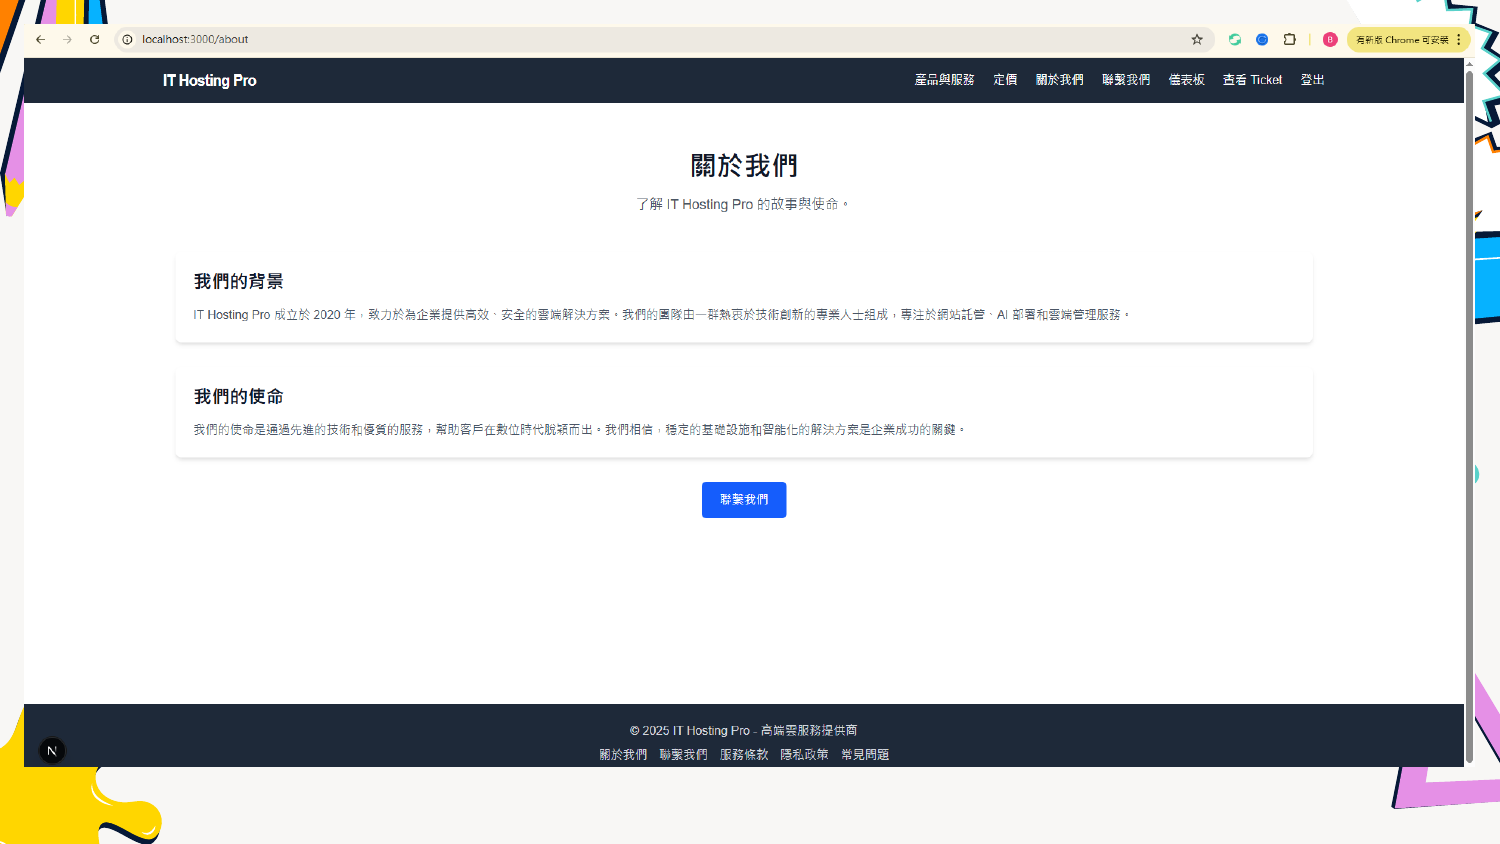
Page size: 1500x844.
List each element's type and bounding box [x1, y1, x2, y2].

picture [24, 24, 1476, 767]
